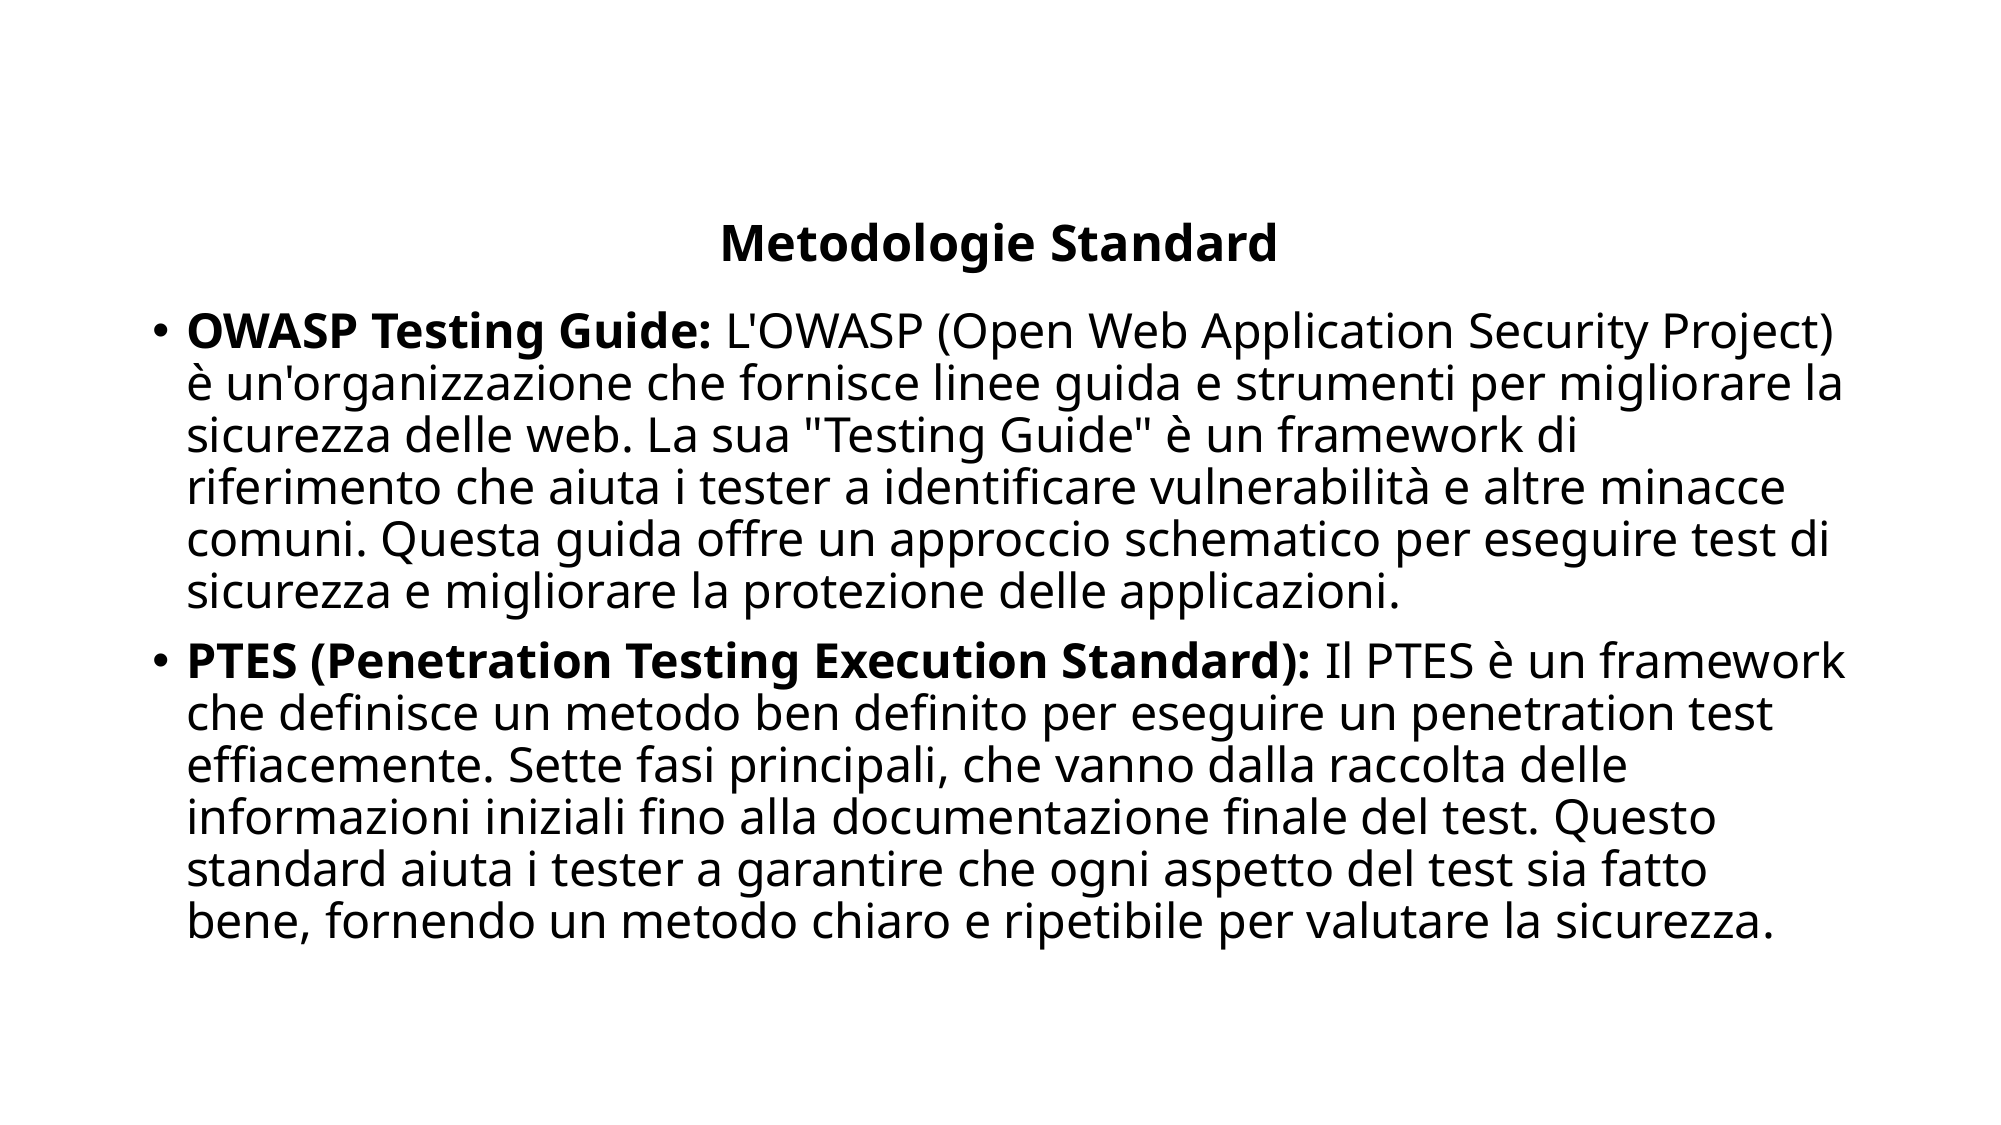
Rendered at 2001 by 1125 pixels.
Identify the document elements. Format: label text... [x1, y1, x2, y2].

title Metodologie Standard [137, 150, 1863, 281]
list OWASP Testing Guide: L'OWASP (Open Web Application Security Project) è un'organizzazione che fornisce linee guida e strumenti per migliorare la sicurezza delle web. La sua "Testing Guide" è un framework di riferimento che aiuta i tester a identificare vulnerabilità e altre minacce comuni. Questa guida offre un approccio schematico per eseguire test di sicurezza e migliorare la protezione delle applicazioni. PTES (Penetration Testing Execution Standard): Il PTES è un framework che definisce un metodo ben definito per eseguire un penetration test effiacemente. Sette fasi principali, che vanno dalla raccolta delle informazioni iniziali fino alla documentazione finale del test. Questo standard aiuta i tester a garantire che ogni aspetto del test sia fatto bene, fornendo un metodo chiaro e ripetibile per valutare la sicurezza. [137, 299, 1863, 1014]
